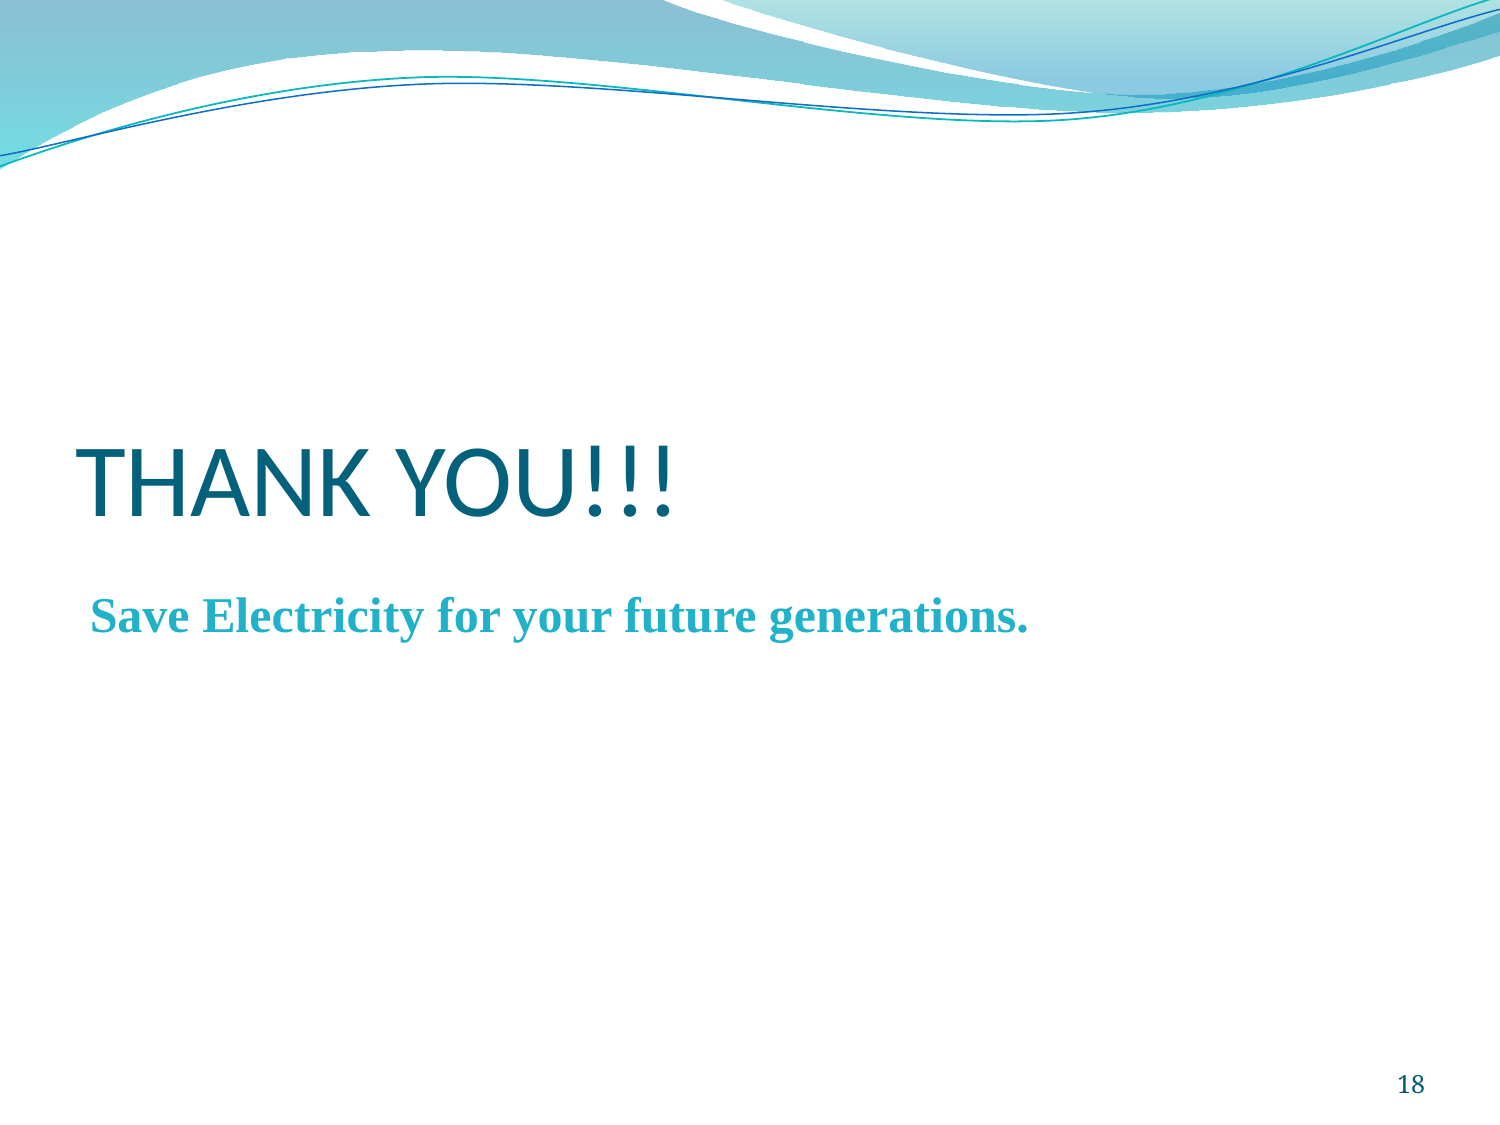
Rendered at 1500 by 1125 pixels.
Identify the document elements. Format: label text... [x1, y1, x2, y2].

title THANK YOU!!! [75, 350, 1425, 538]
list Save Electricity for your future generations. [75, 575, 1425, 1125]
